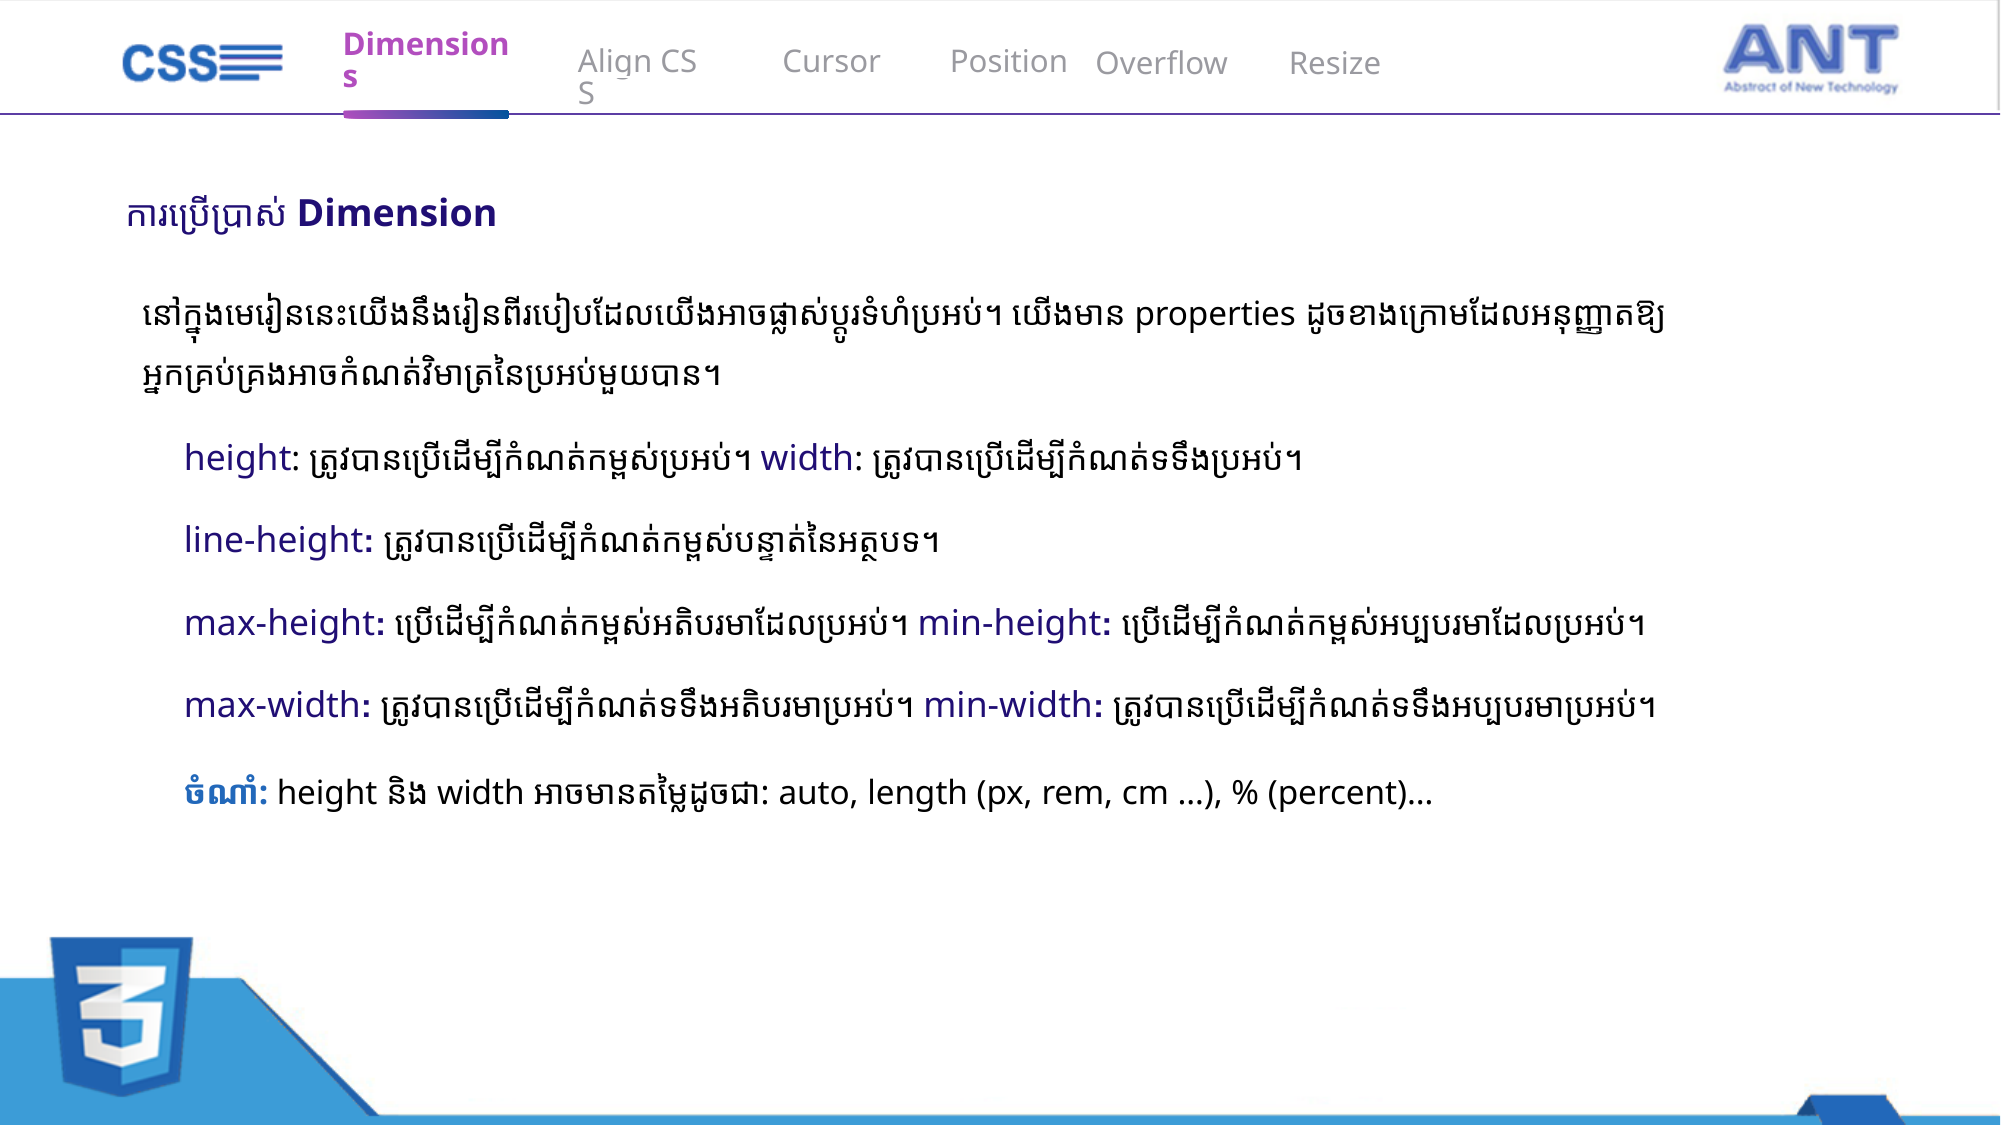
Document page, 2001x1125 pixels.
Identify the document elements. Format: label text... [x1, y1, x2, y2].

text_box Cursor [767, 29, 950, 97]
text_box Dimensions [327, 31, 525, 98]
text_box Resize [1240, 31, 1438, 98]
text_box ការប្រើប្រាស់ Dimension [110, 167, 985, 256]
picture [0, 0, 2001, 113]
text_box Align CSS [562, 29, 728, 97]
text_box នៅក្នុងមេរៀននេះយើងនឹងរៀនពីរបៀបដែលយើងអាចផ្លាស់ប្តូរទំហំប្រអប់។ យើងមាន properties ដូចខាងក្រោមដែលអនុញ្ញាតឱ្យអ្នកគ្រប់គ្រងអាចកំណត់វិមាត្រនៃប្រអប់មួយបាន។ [127, 265, 1803, 400]
text_box height: ត្រូវបានប្រើដើម្បីកំណត់កម្ពស់ប្រអប់។ width: ត្រូវបានប្រើដើម្បីកំណត់ទទឹងប្រអប់។ line-height: ត្រូវបានប្រើដើម្បីកំណត់កម្ពស់បន្ទាត់នៃអត្ថបទ។ max-height: ប្រើដើម្បីកំណត់កម្ពស់អតិបរមាដែលប្រអប់។ min-height: ប្រើដើម្បីកំណត់កម្ពស់អប្បបរមាដែលប្រអប់។ max-width: ត្រូវបានប្រើដើម្បីកំណត់ទទឹងអតិបរមាប្រអប់។ min-width: ត្រូវ​បាន​ប្រើ​ដើម្បី​កំណត់​ទទឹង​អប្បបរមា​​ប្រអប់​។ [168, 406, 1971, 733]
picture [0, 115, 2001, 1125]
text_box [343, 110, 509, 119]
text_box Position [950, 29, 1117, 97]
text_box Overflow [1067, 31, 1240, 98]
text_box ចំណាំ: height និង width អាចមានតម្លៃដូចជា: auto, length (px, rem, cm …), % (percent)… [168, 763, 1686, 819]
